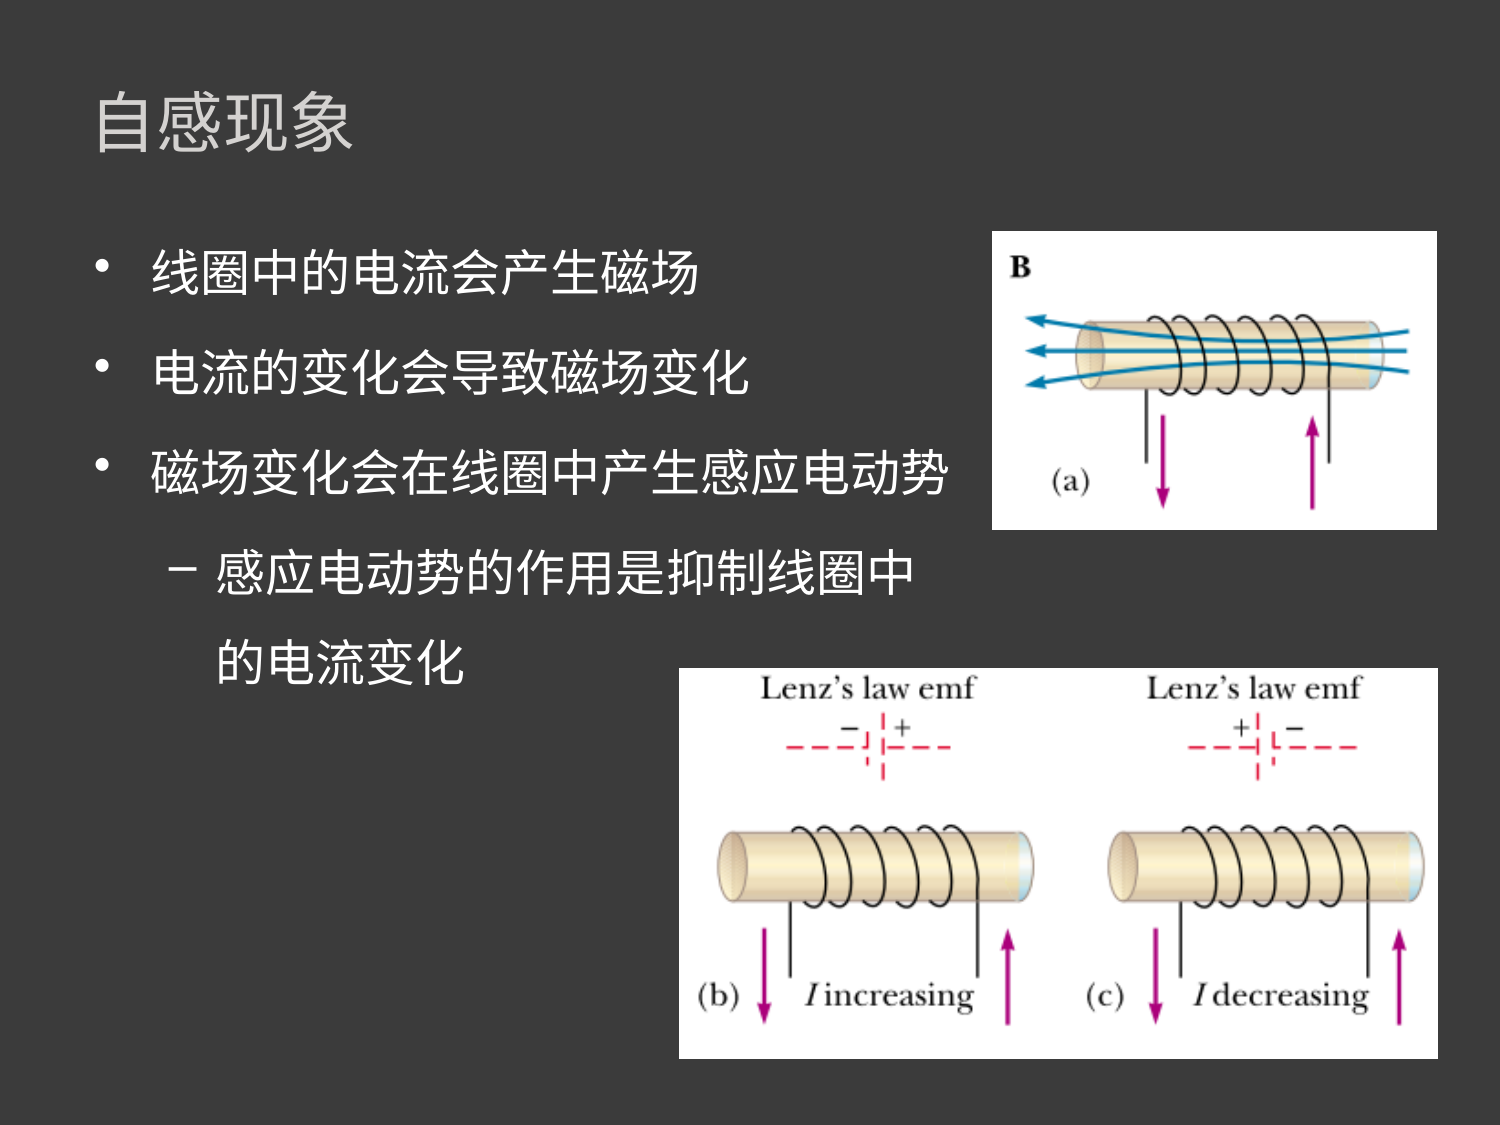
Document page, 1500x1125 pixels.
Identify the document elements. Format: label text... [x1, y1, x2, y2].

title 自感现象 [75, 45, 1425, 197]
list 线圈中的电流会产生磁场 电流的变化会导致磁场变化 磁场变化会在线圈中产生感应电动势 感应电动势的作用是抑制线圈中的电流变化 [79, 203, 975, 1040]
picture [992, 231, 1437, 530]
picture [679, 668, 1438, 1059]
